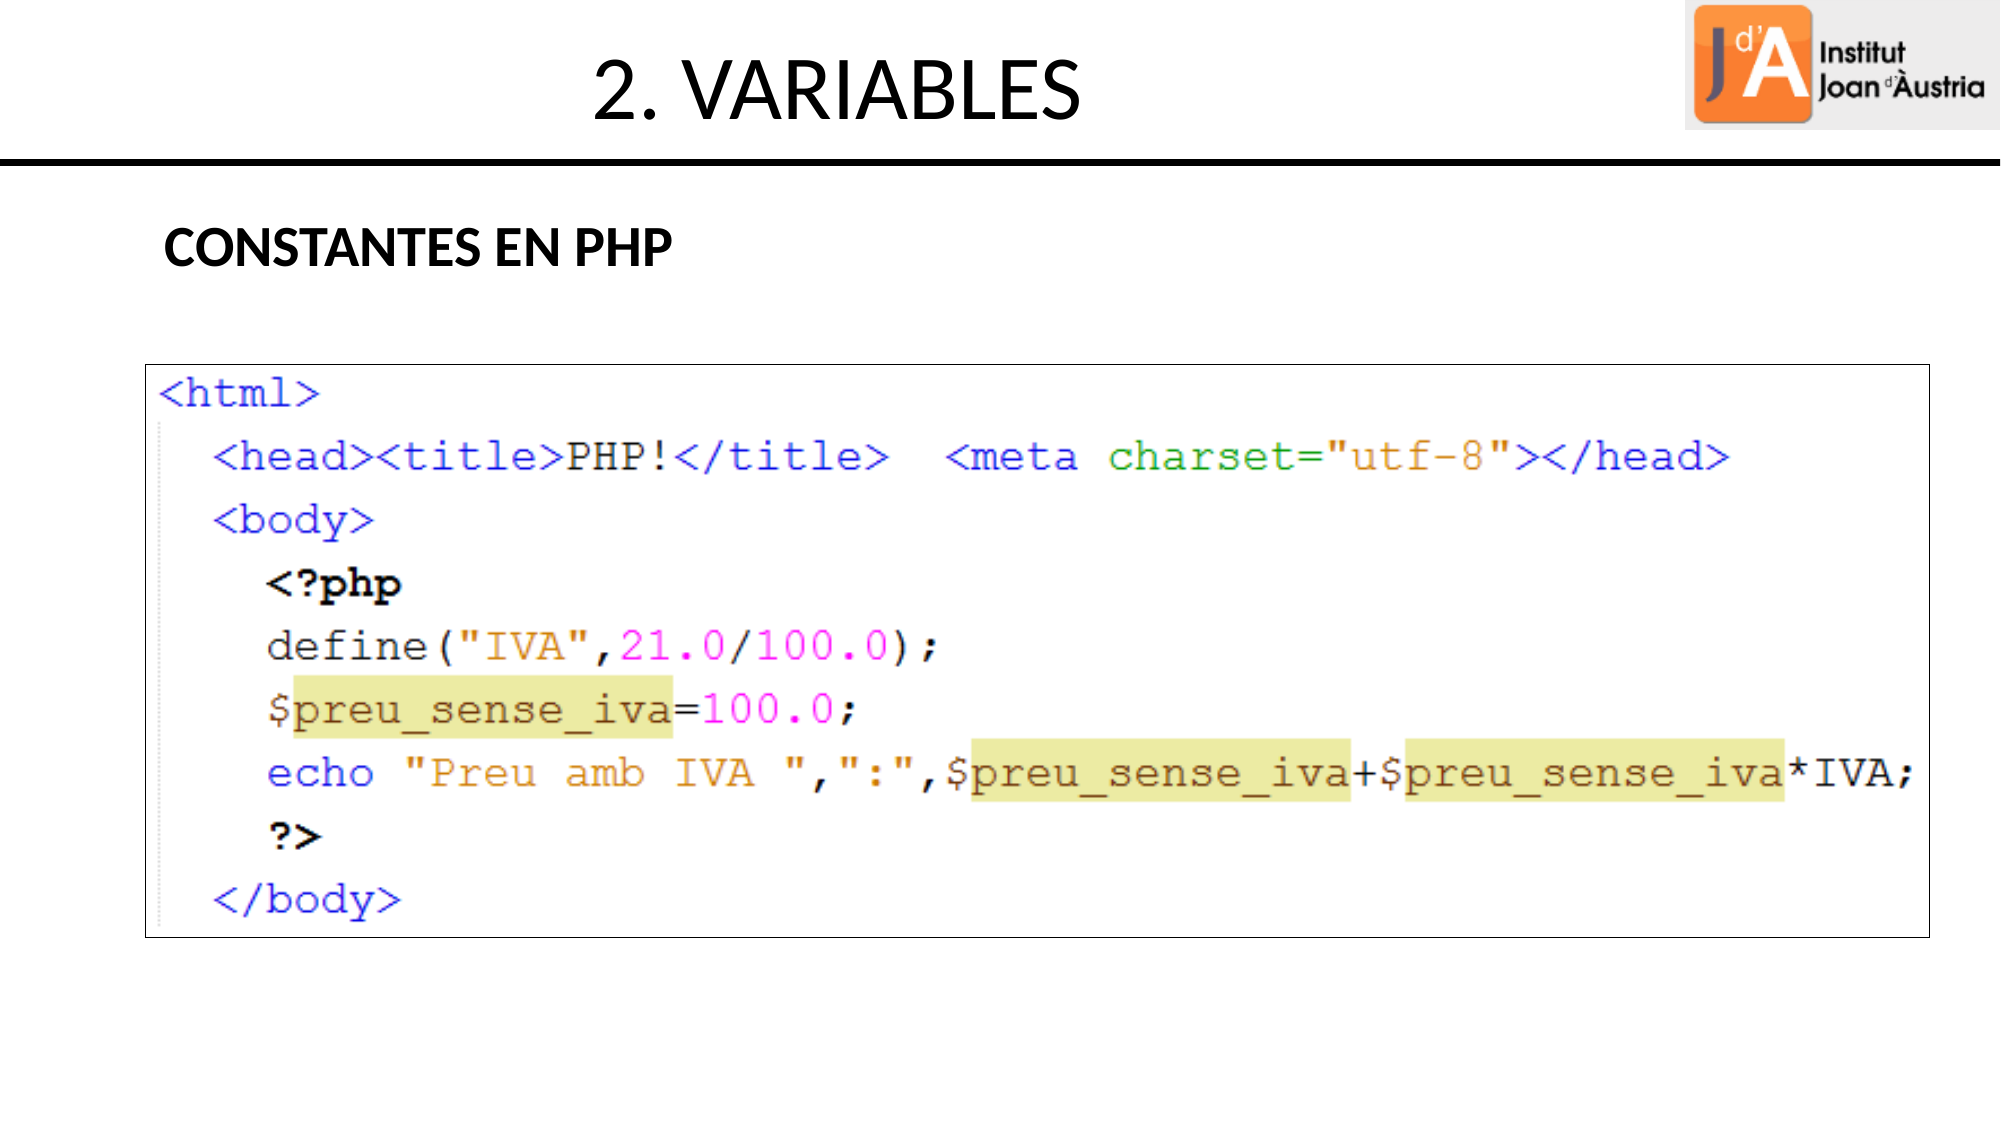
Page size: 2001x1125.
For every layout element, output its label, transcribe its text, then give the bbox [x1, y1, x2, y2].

text_box 2. VARIABLES [0, 0, 1675, 146]
picture [145, 363, 1930, 938]
text_box CONSTANTES EN PHP [150, 200, 1988, 286]
picture [1685, 0, 2000, 130]
